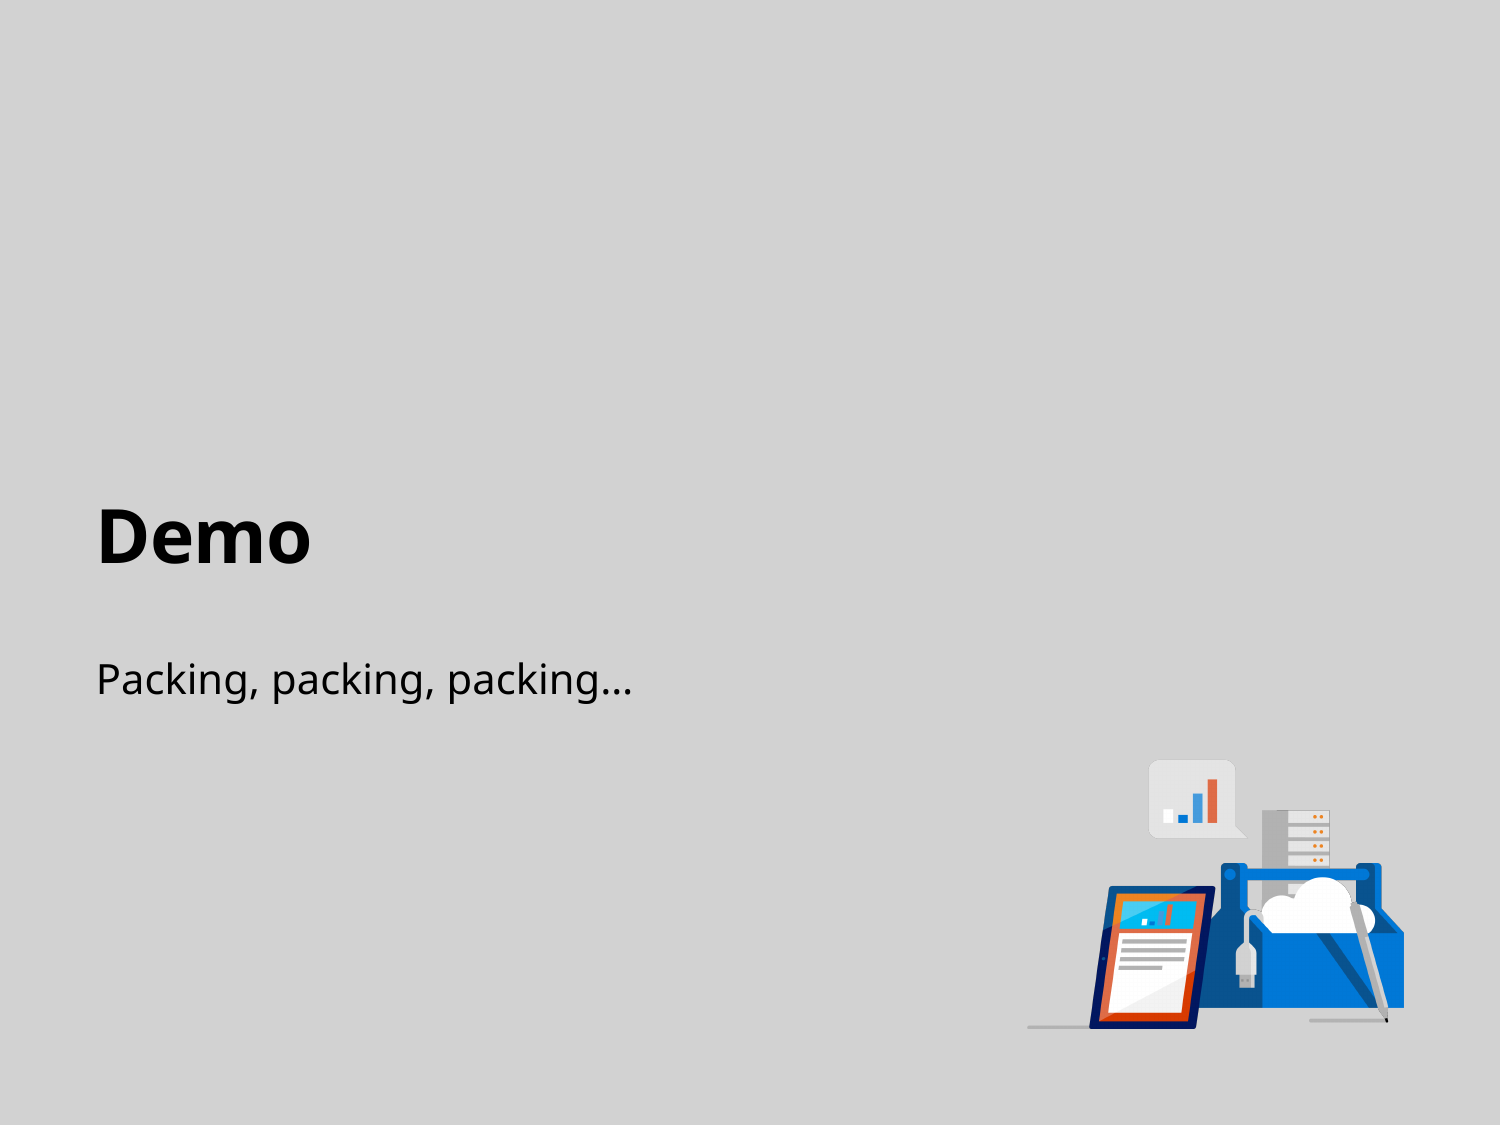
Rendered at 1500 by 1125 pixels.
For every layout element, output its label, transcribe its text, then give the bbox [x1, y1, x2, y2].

list Packing, packing, packing… [95, 652, 1197, 703]
title Demo [95, 497, 1197, 580]
picture [1027, 759, 1404, 1029]
